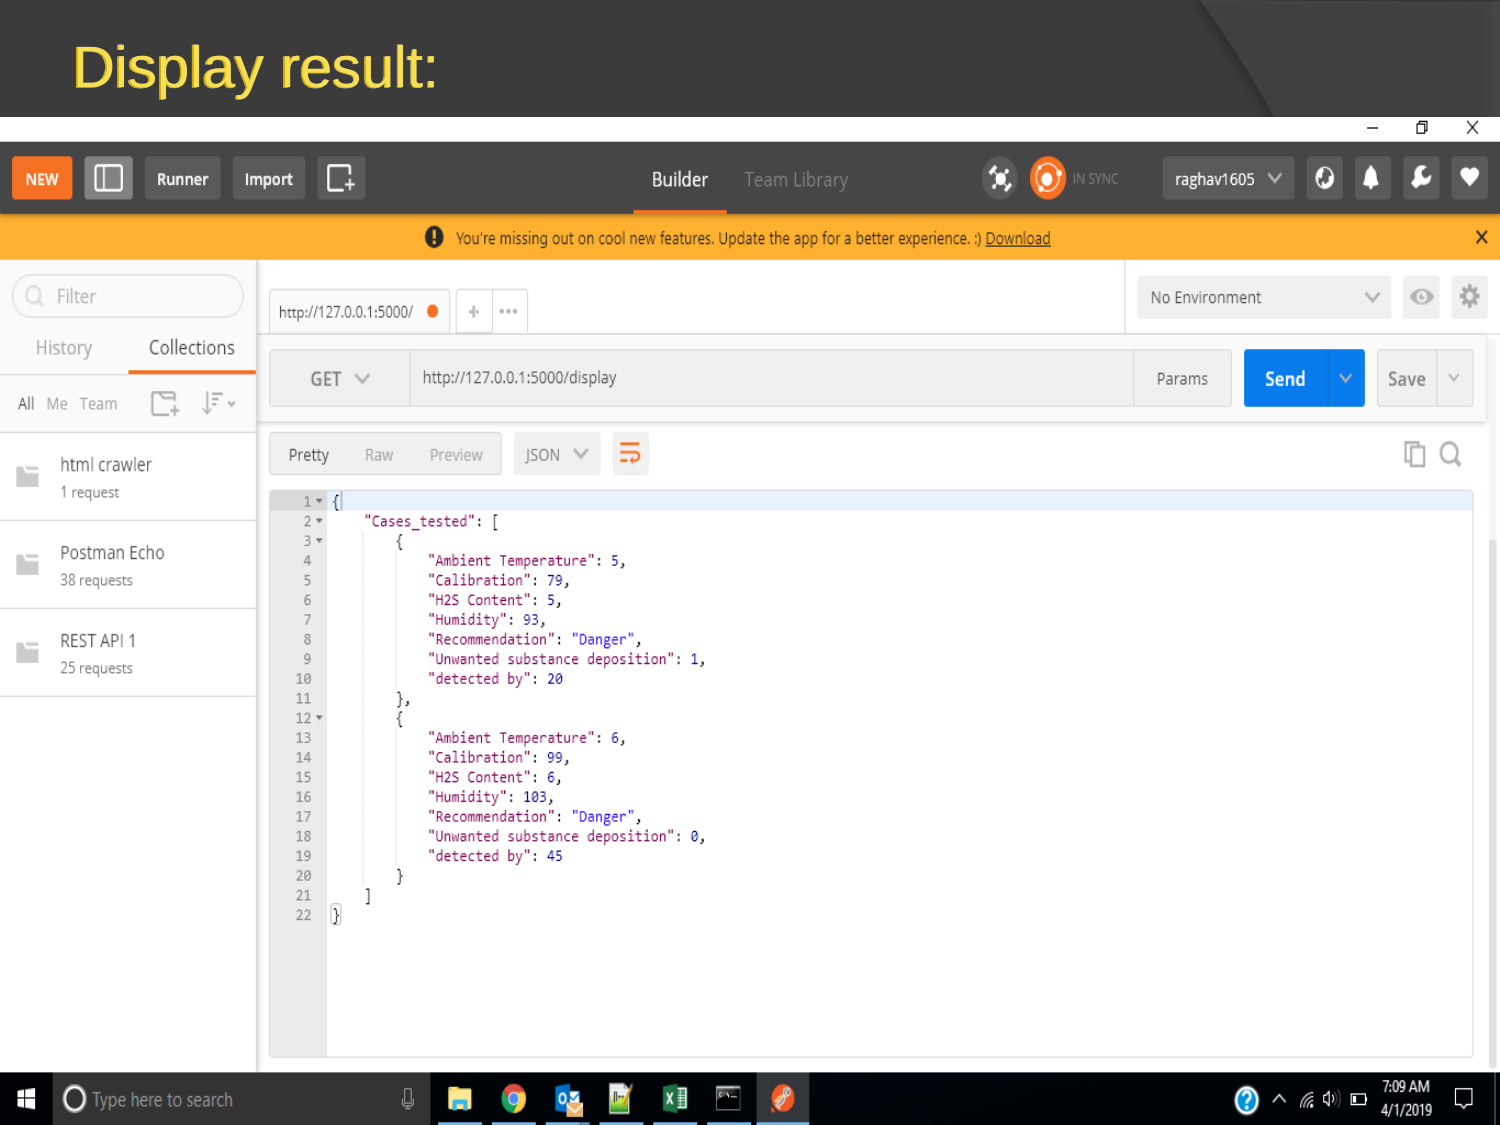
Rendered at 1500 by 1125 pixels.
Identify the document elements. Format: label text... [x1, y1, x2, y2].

text_box Display result: [58, 21, 844, 107]
picture [0, 116, 1500, 1125]
